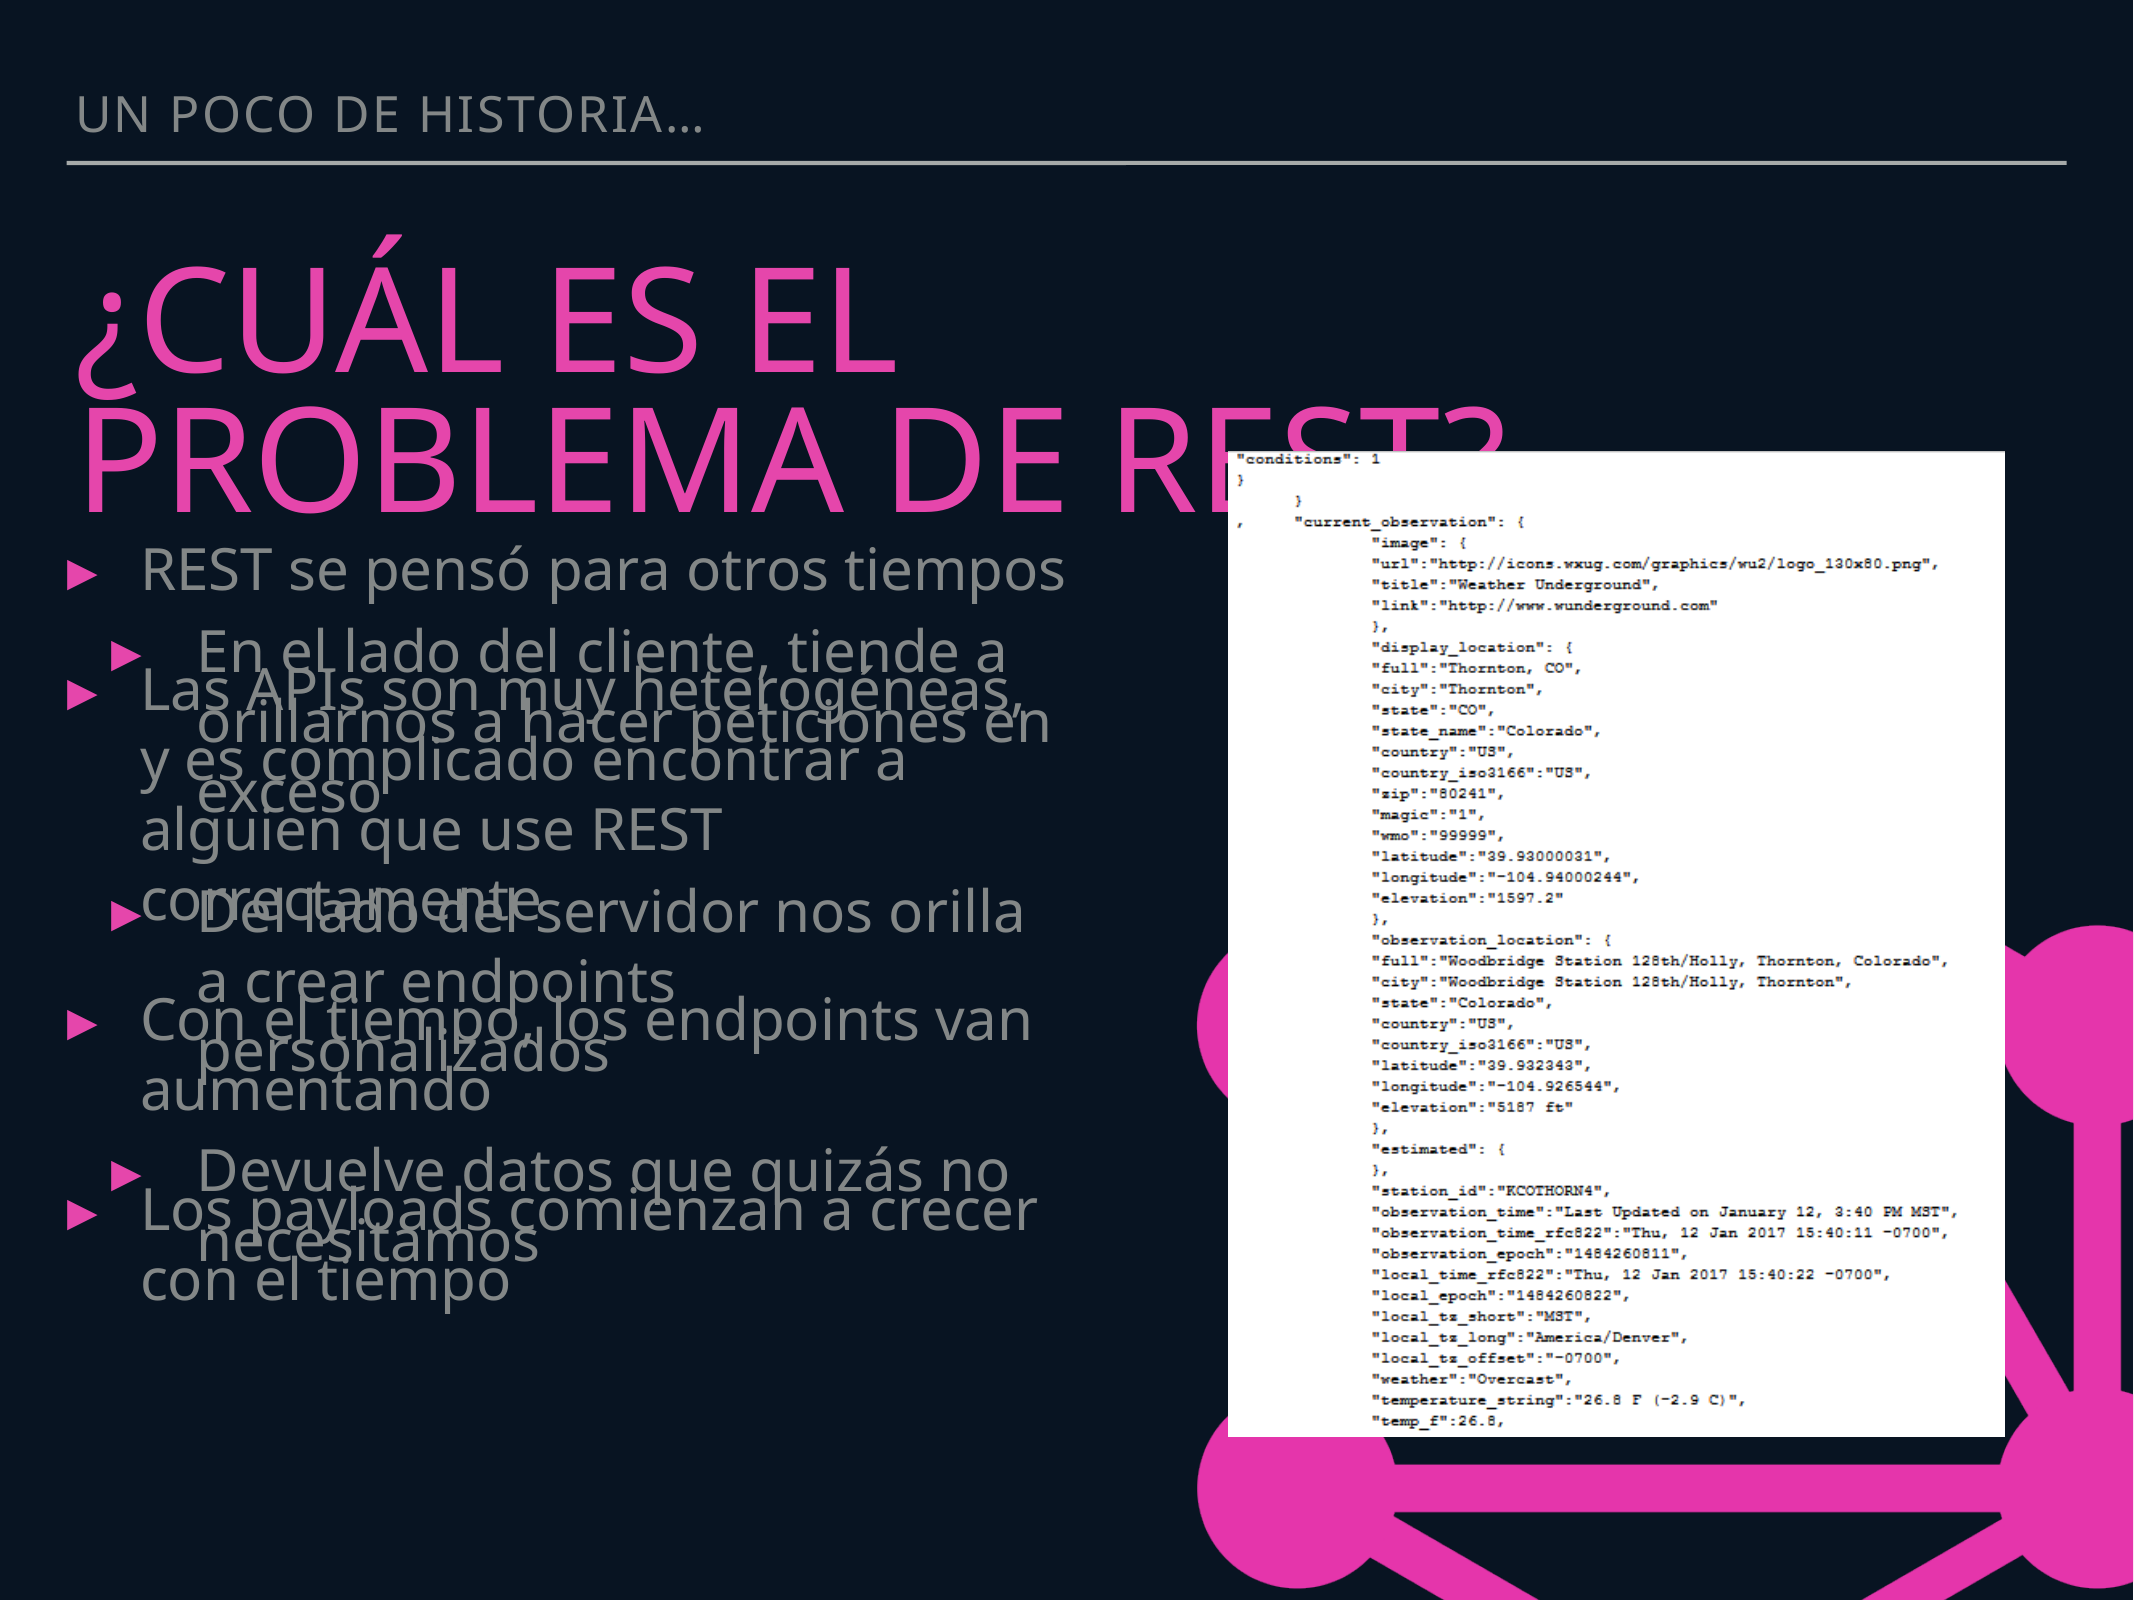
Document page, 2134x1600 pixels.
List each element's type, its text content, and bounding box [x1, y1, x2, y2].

picture [1123, 450, 2134, 1600]
title ¿Cuál es el problema de REST? [66, 251, 1621, 565]
text_box En el lado del cliente, tiende a orillarnos a hacer peticiones en exceso Del lado del servidor nos orilla a crear endpoints personalizados Devuelve datos que quizás no necesitamos [103, 605, 1064, 1282]
list Un poco de historia… [66, 74, 1901, 151]
list REST se pensó para otros tiempos Las APIs son muy heterogéneas, y es complicado encontrar a alguien que use REST correctamente Con el tiempo, los endpoints van aumentando Los payloads comienzan a crecer con el tiempo [58, 523, 1080, 1364]
